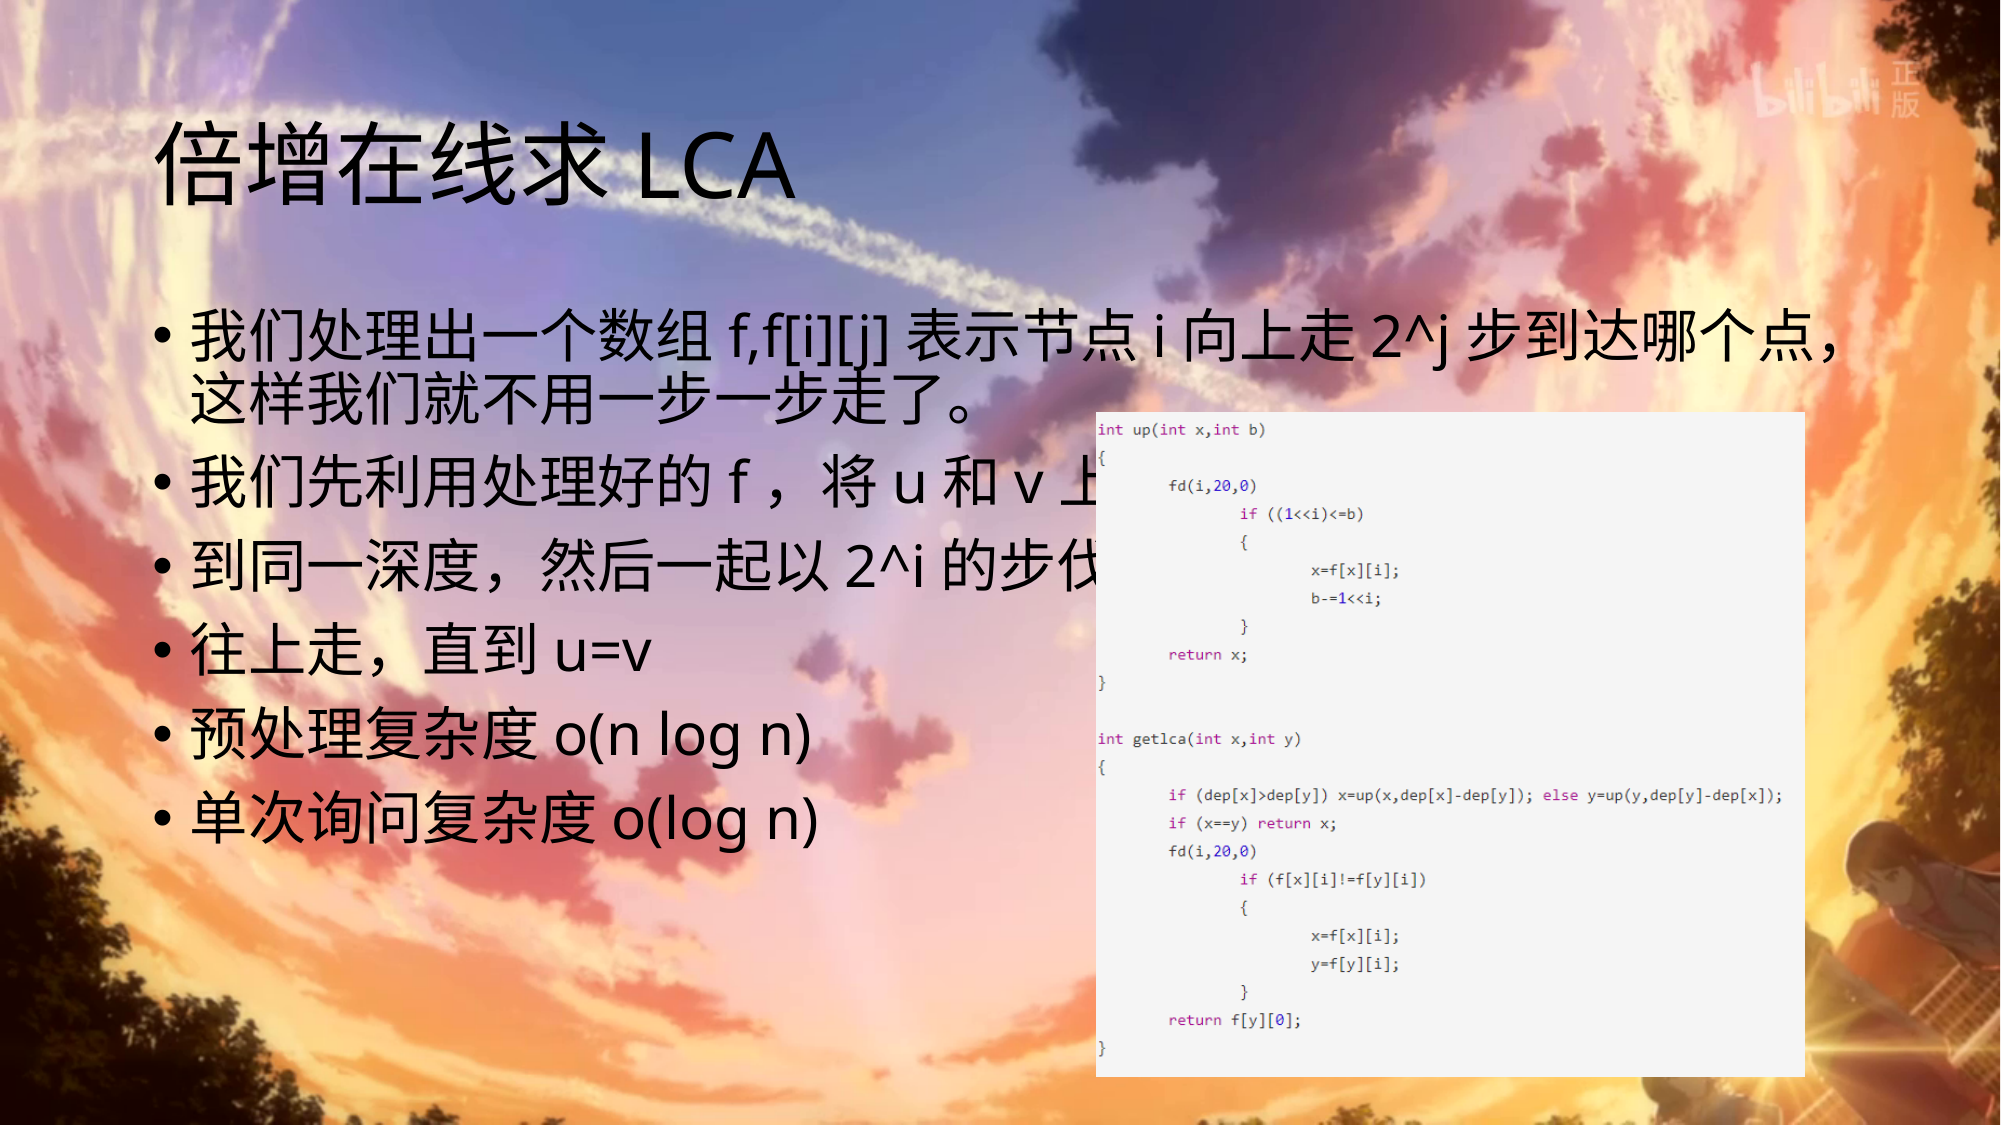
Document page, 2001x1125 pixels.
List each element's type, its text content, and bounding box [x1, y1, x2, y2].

picture [0, 0, 2001, 1125]
list 我们处理出一个数组f,f[i][j]表示节点i向上走2^j步到达哪个点，这样我们就不用一步一步走了。 我们先利用处理好的f，将u和v上升 到同一深度，然后一起以2^i的步伐 往上走，直到u=v 预处理复杂度o(n log n) 单次询问复杂度o(log n) [137, 299, 1863, 1014]
title 倍增在线求LCA [137, 59, 1863, 278]
